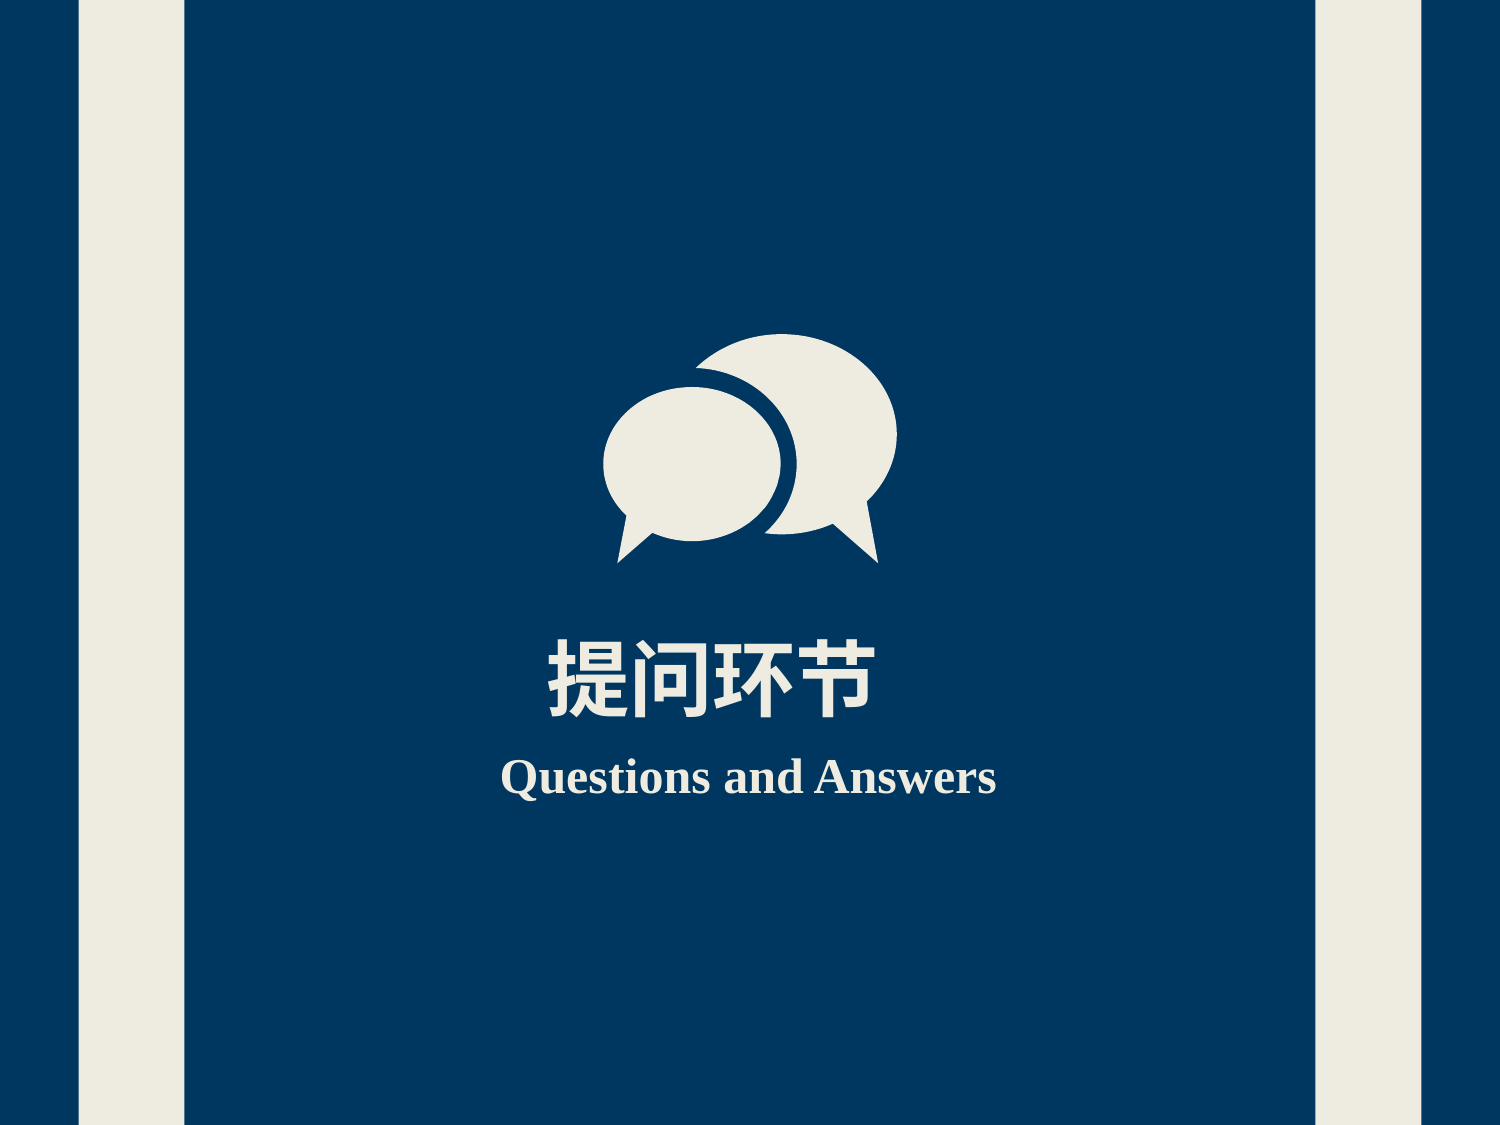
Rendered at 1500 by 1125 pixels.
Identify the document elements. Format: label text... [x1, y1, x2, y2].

text_box [603, 386, 781, 564]
text_box 提问环节 [531, 619, 969, 735]
text_box Questions and Answers [484, 735, 1013, 811]
text_box [695, 334, 897, 564]
